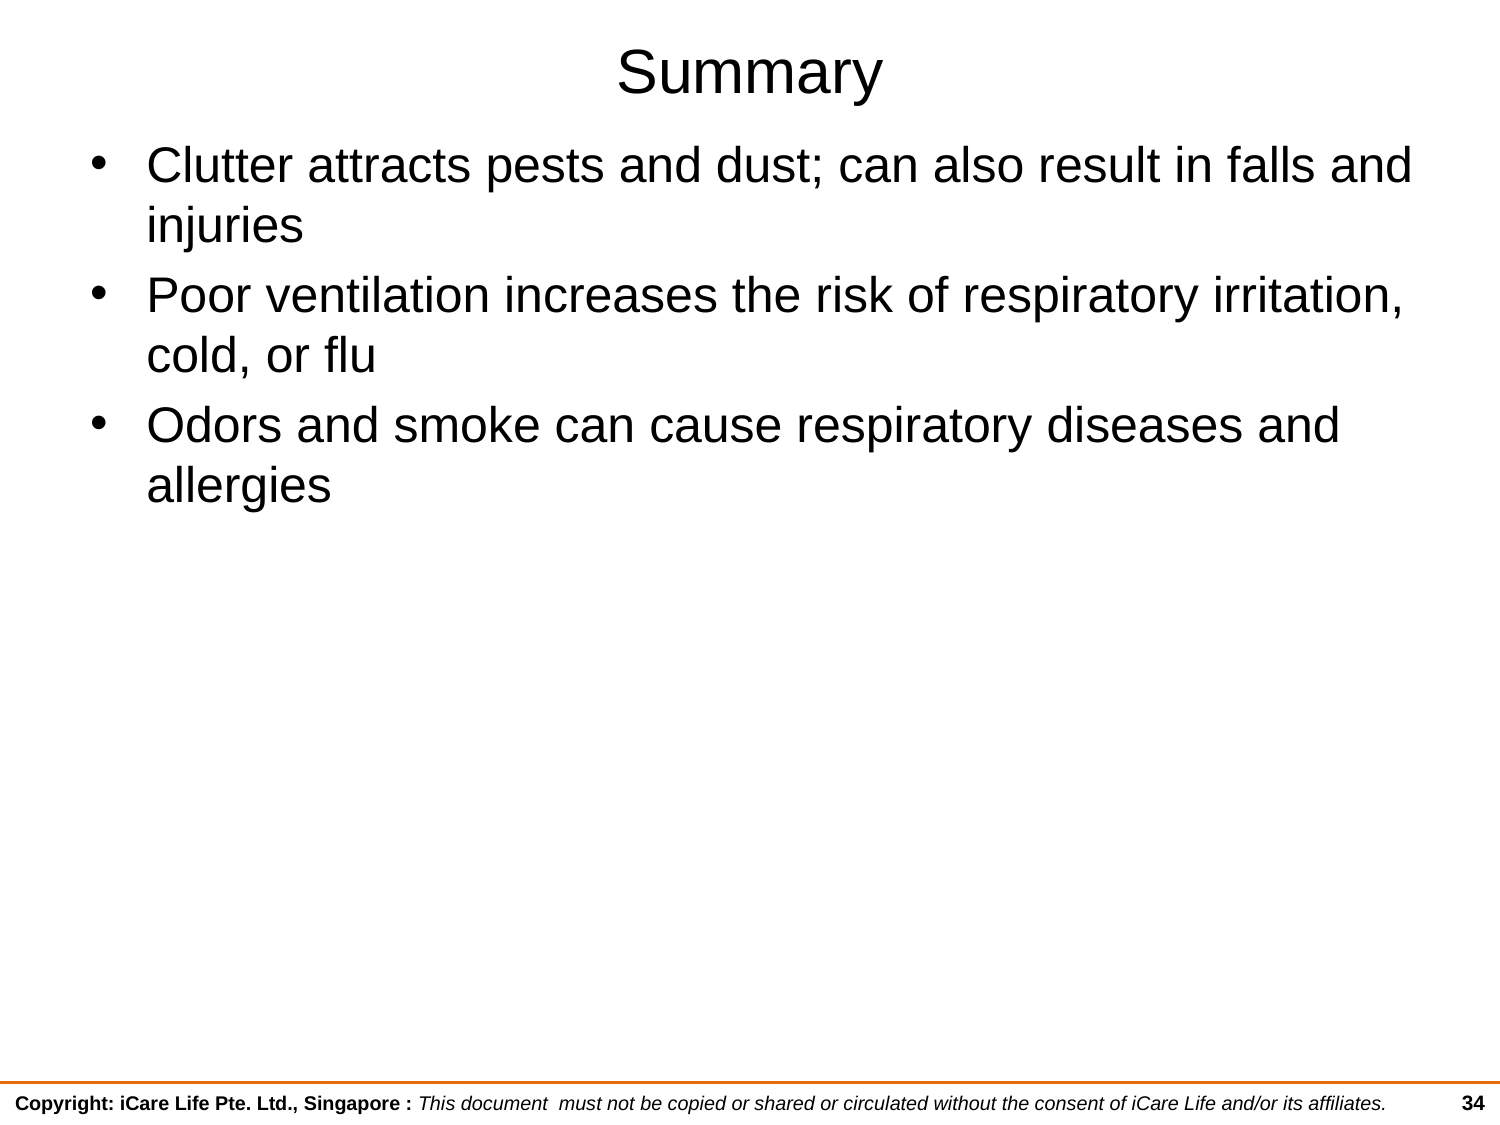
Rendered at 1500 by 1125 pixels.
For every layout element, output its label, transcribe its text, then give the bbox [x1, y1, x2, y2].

title Summary [75, 24, 1425, 113]
text_box Copyright: iCare Life Pte. Ltd., Singapore : This document must not be copied or shared or circulated without the consent of iCare Life and/or its affiliates. [0, 1091, 1500, 1122]
list Clutter attracts pests and dust; can also result in falls and injuries Poor ventilation increases the risk of respiratory irritation, cold, or flu Odors and smoke can cause respiratory diseases and allergies [75, 125, 1450, 963]
